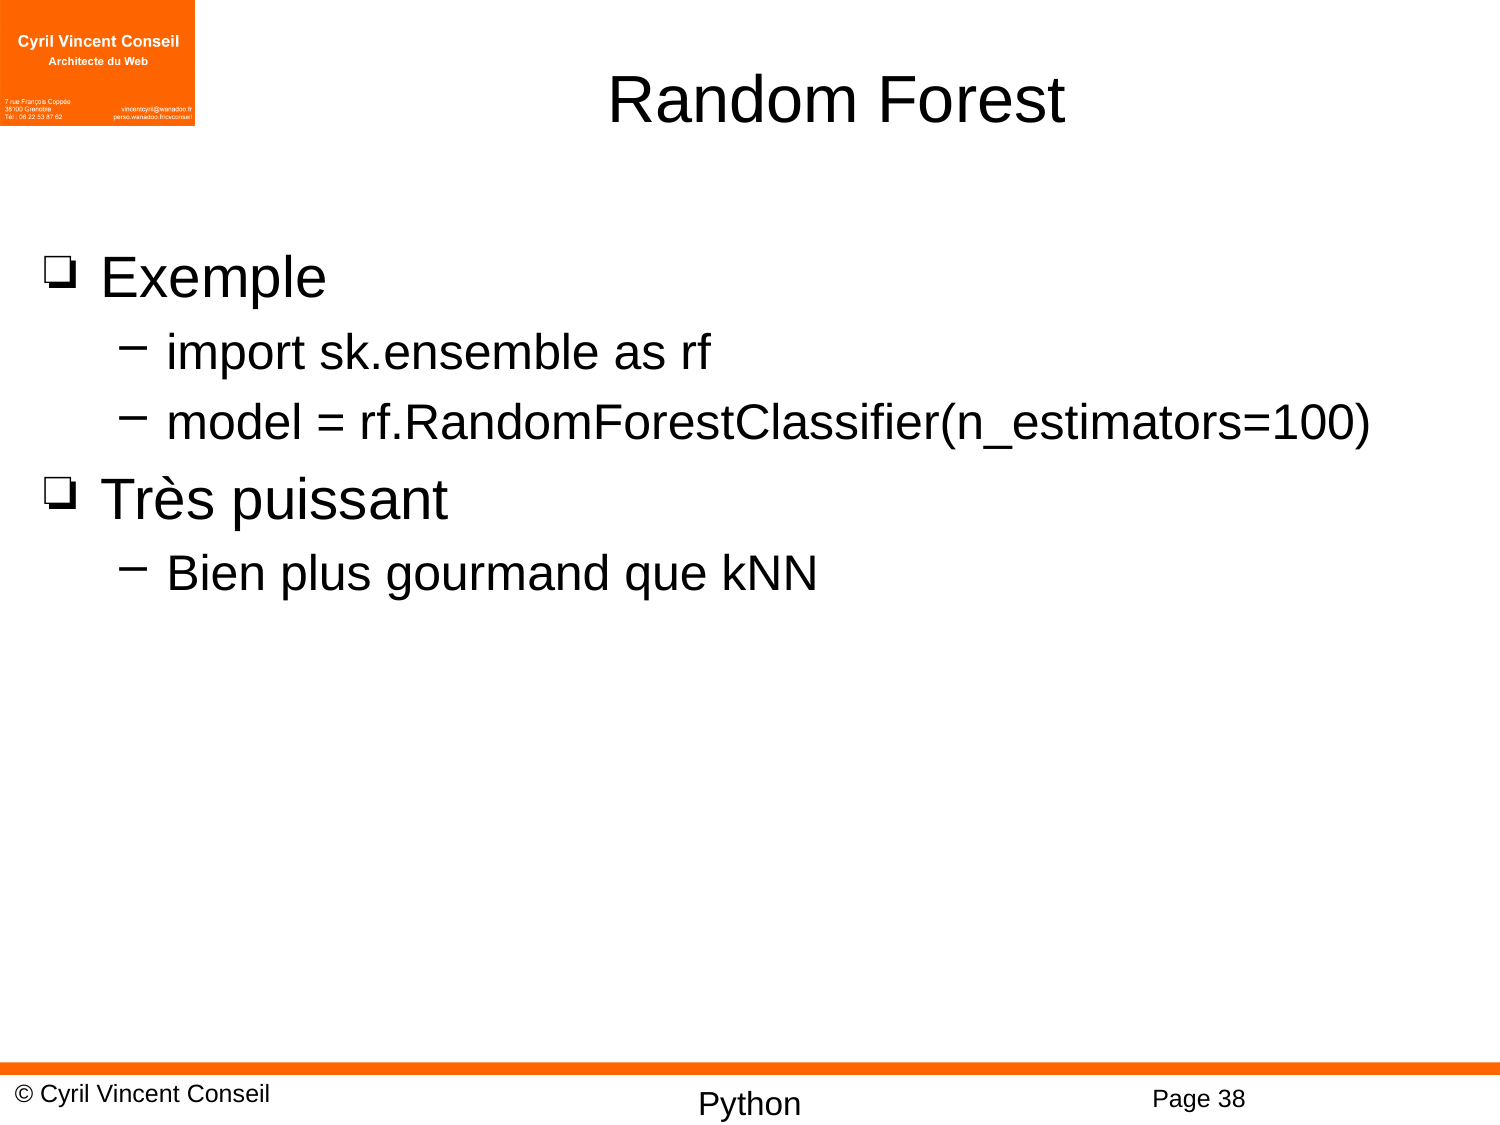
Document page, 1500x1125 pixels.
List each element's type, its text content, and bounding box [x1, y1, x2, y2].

list Exemple import sk.ensemble as rf model = rf.RandomForestClassifier(n_estimators=100) Très puissant Bien plus gourmand que kNN [29, 231, 1468, 1059]
title Random Forest [194, 2, 1480, 190]
picture [0, 0, 195, 126]
